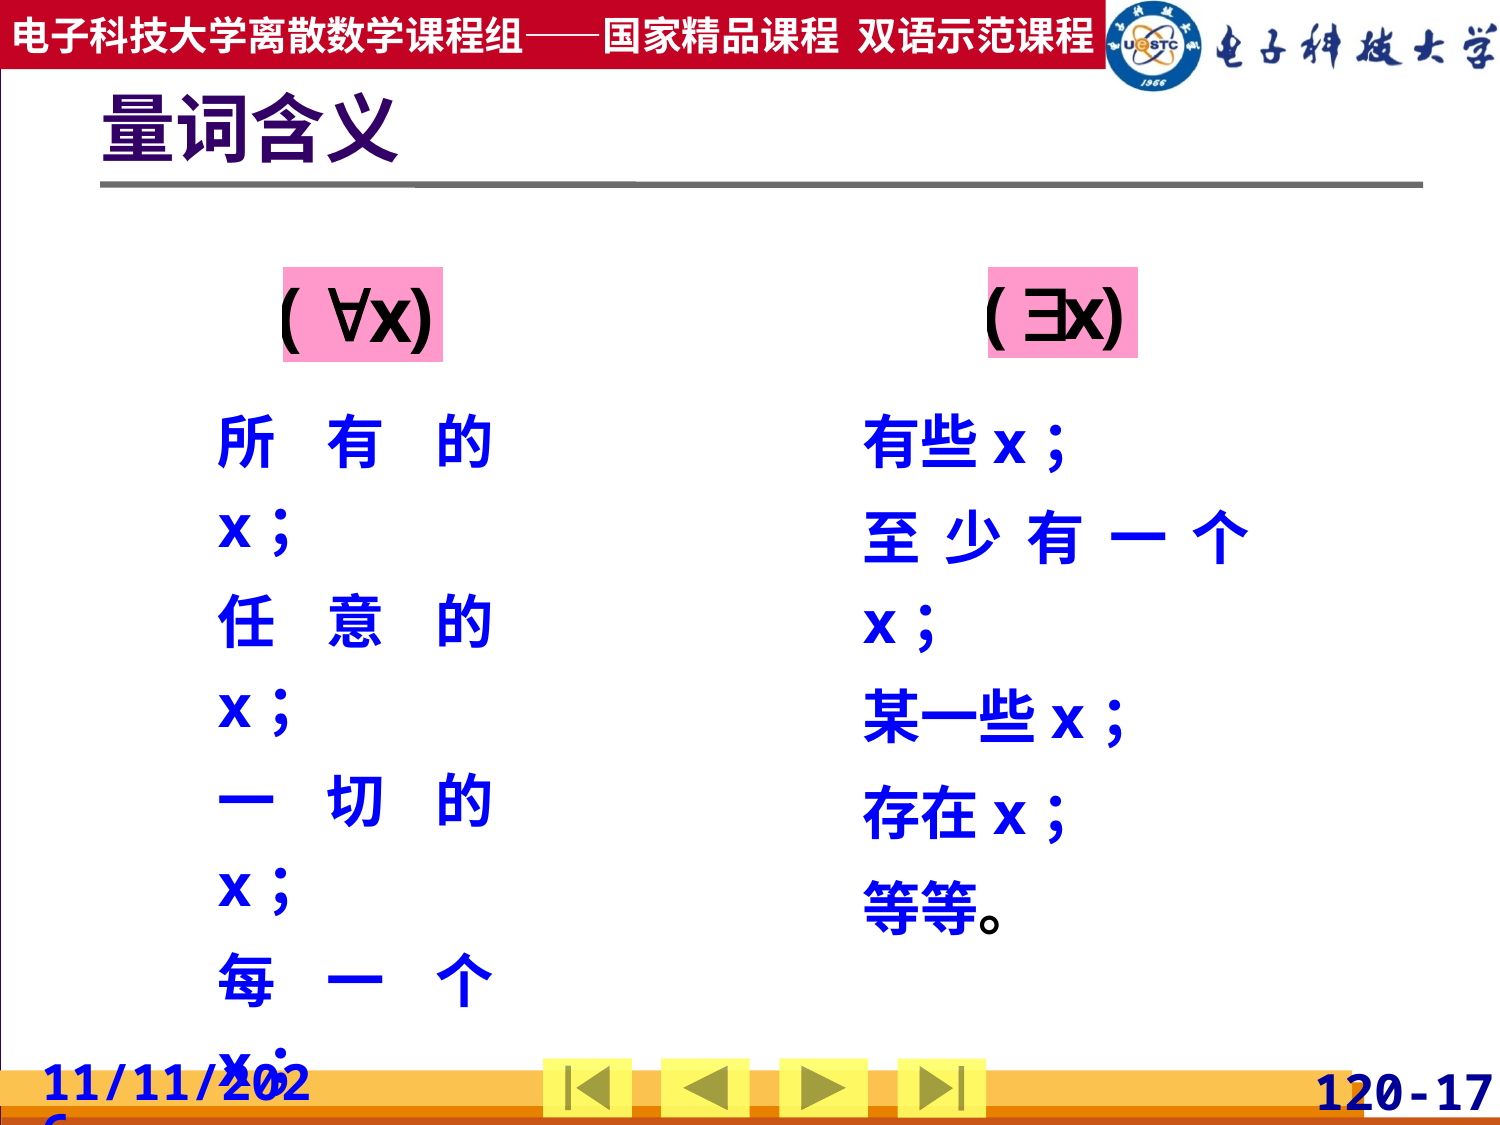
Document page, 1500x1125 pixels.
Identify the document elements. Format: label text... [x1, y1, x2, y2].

picture [1106, 0, 1500, 93]
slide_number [40, 1050, 212, 1111]
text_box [987, 266, 1139, 359]
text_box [282, 266, 444, 363]
text_box 所有的x； 任意的x； 一切的x； 每一个x； 等等。 [212, 385, 514, 1125]
text_box 有些x； 至少有一个x； 某一些x； 存在x； 等等。 [856, 385, 1270, 948]
title 量词含义 [100, 56, 1424, 208]
